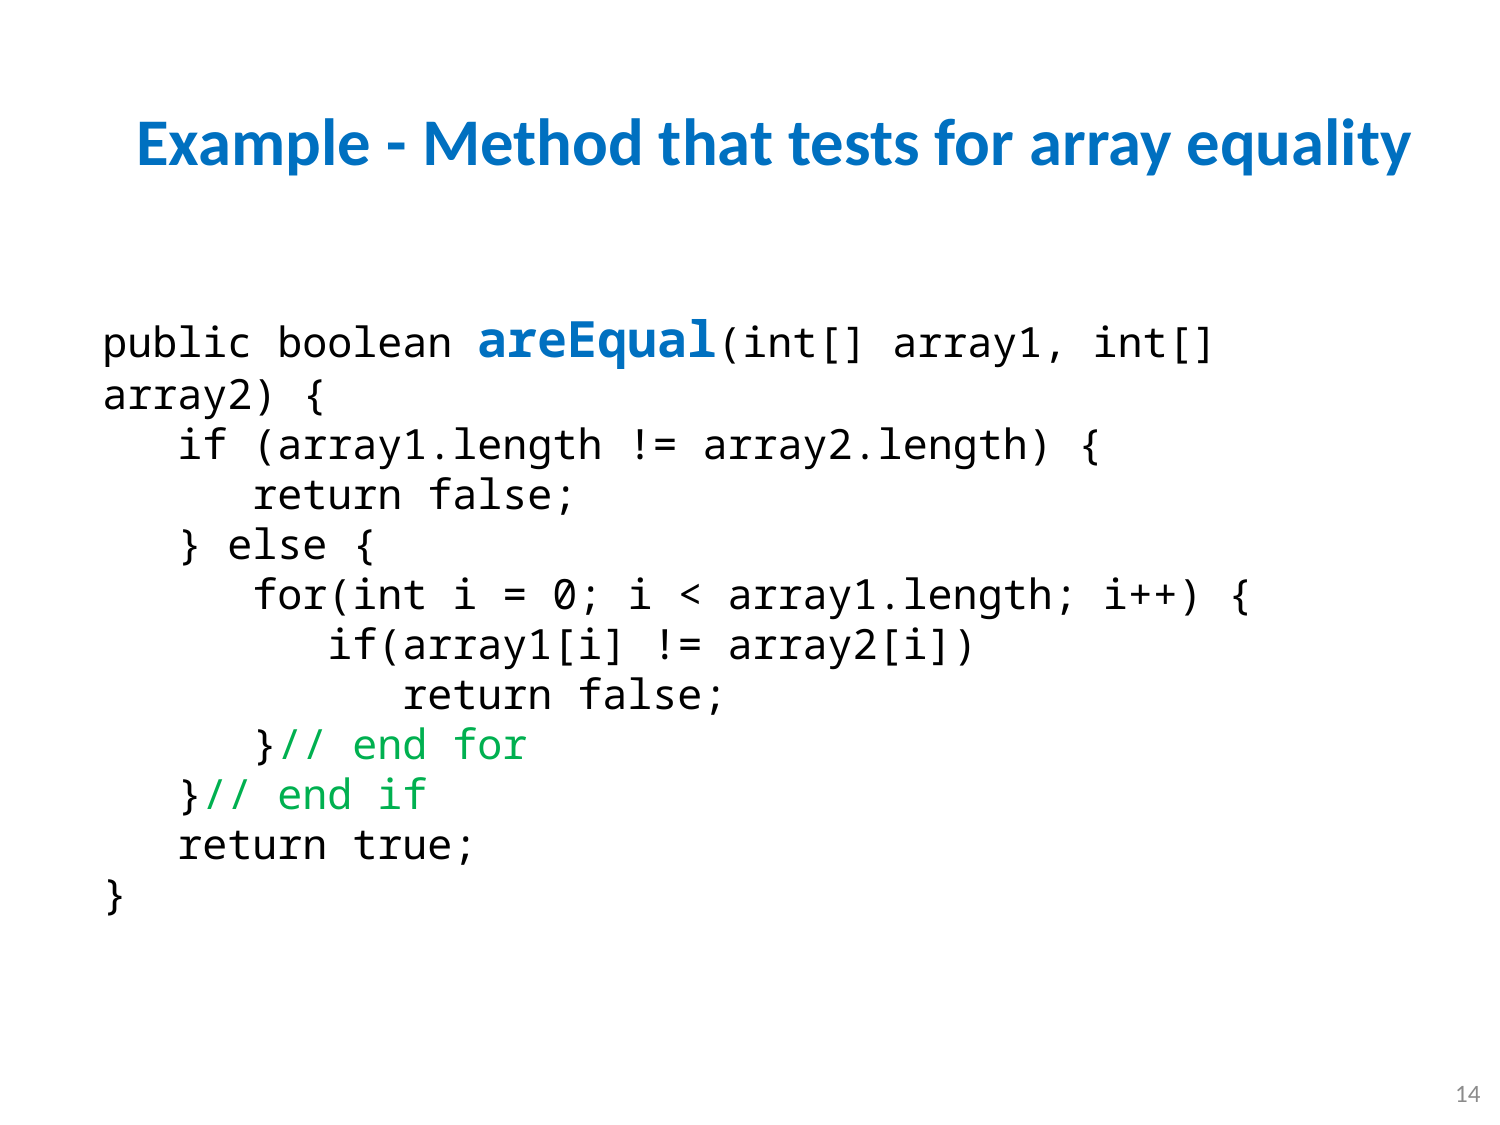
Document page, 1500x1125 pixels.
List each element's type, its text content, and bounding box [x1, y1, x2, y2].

title Example - Method that tests for array equality [99, 45, 1450, 233]
slide_number 14 [1145, 1062, 1496, 1123]
text_box public boolean areEqual(int[] array1, int[] array2) { if (array1.length != array2.length) { return false; } else { for(int i = 0; i < array1.length; i++) { if(array1[i] != array2[i]) return false; }// end for }// end if return true; } [87, 299, 1388, 925]
